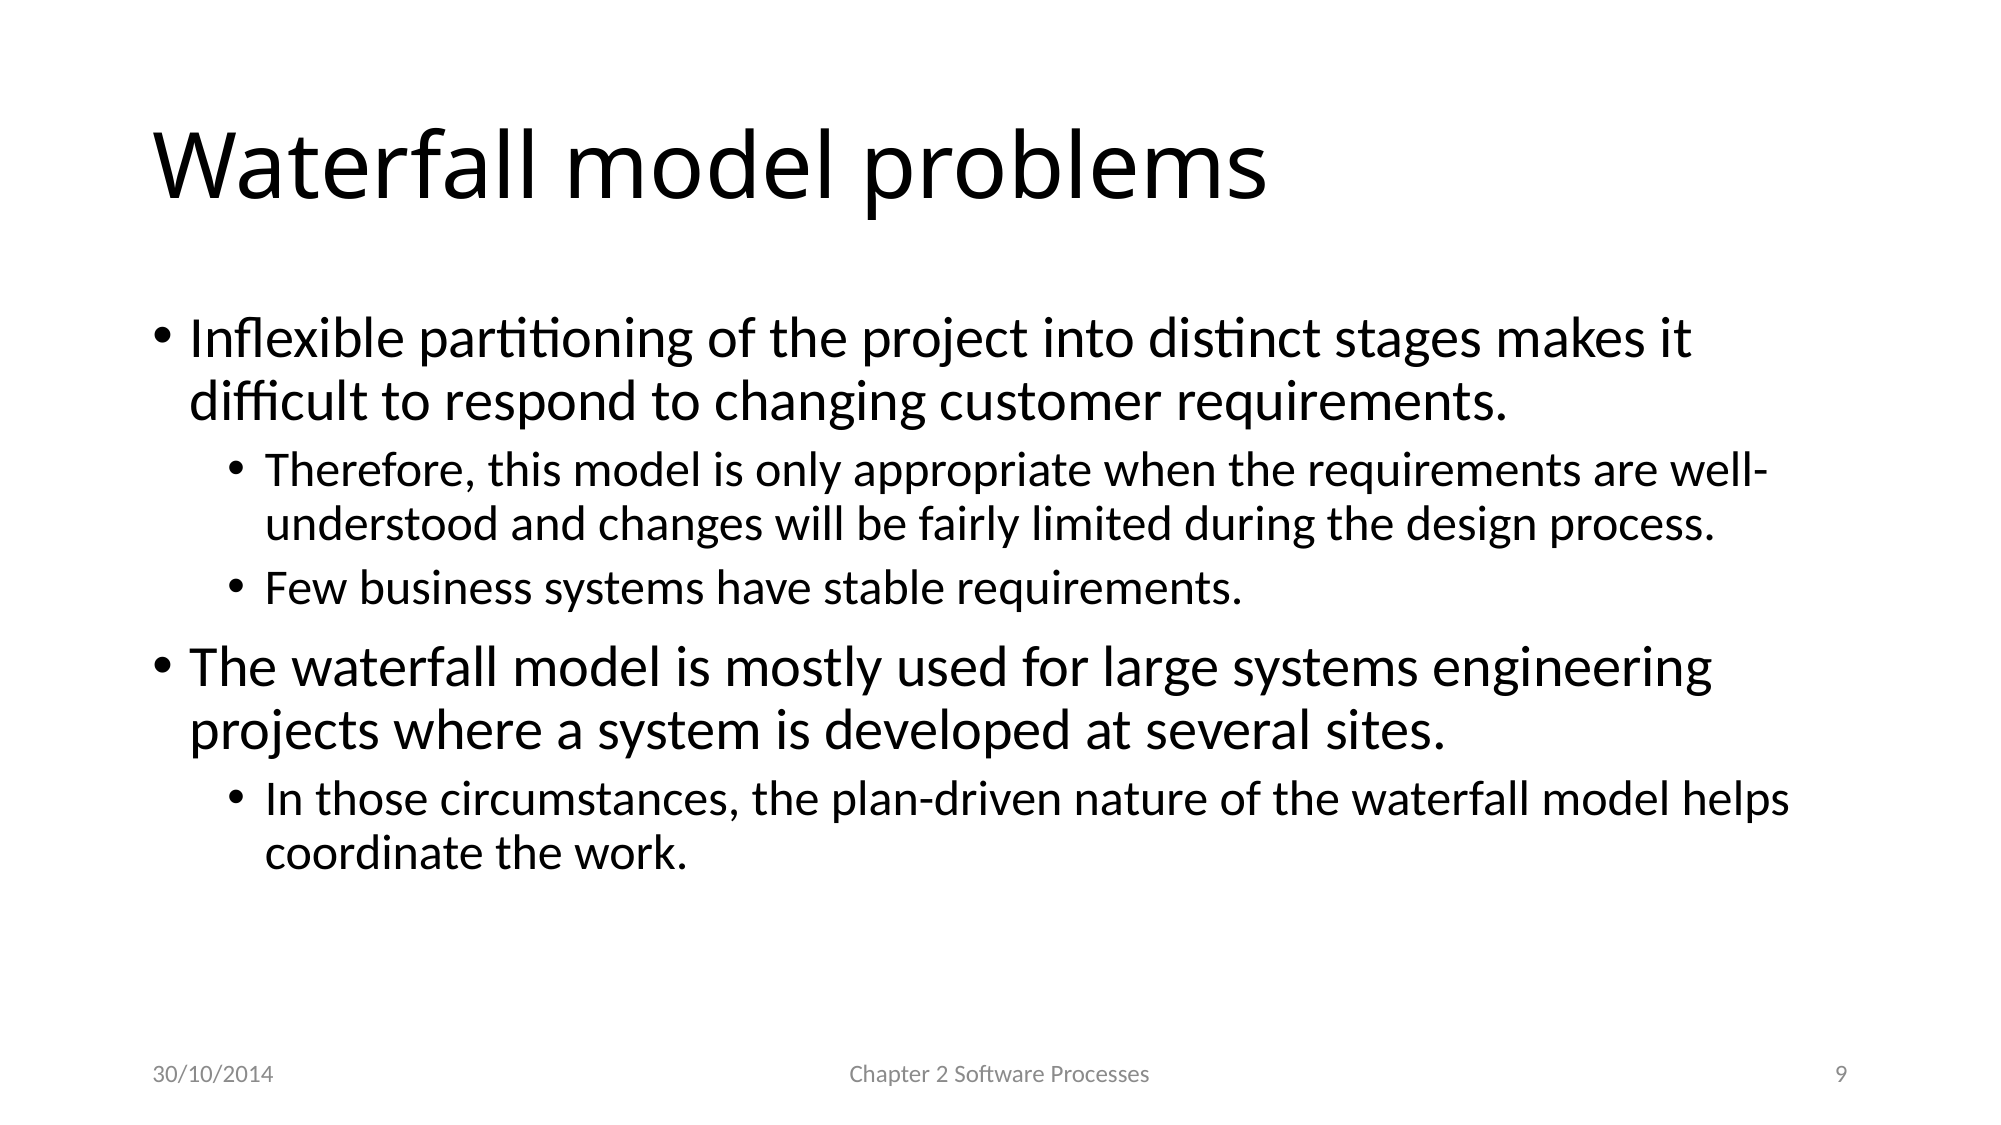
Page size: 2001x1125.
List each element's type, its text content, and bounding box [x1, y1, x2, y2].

slide_number 9 [1412, 1042, 1863, 1103]
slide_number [137, 1042, 588, 1103]
list Inflexible partitioning of the project into distinct stages makes it difficult to respond to changing customer requirements. Therefore, this model is only appropriate when the requirements are well-understood and changes will be fairly limited during the design process. Few business systems have stable requirements. The waterfall model is mostly used for large systems engineering projects where a system is developed at several sites. In those circumstances, the plan-driven nature of the waterfall model helps coordinate the work. [137, 299, 1863, 1014]
title Waterfall model problems [137, 59, 1863, 278]
footer Chapter 2 Software Processes [662, 1042, 1338, 1103]
